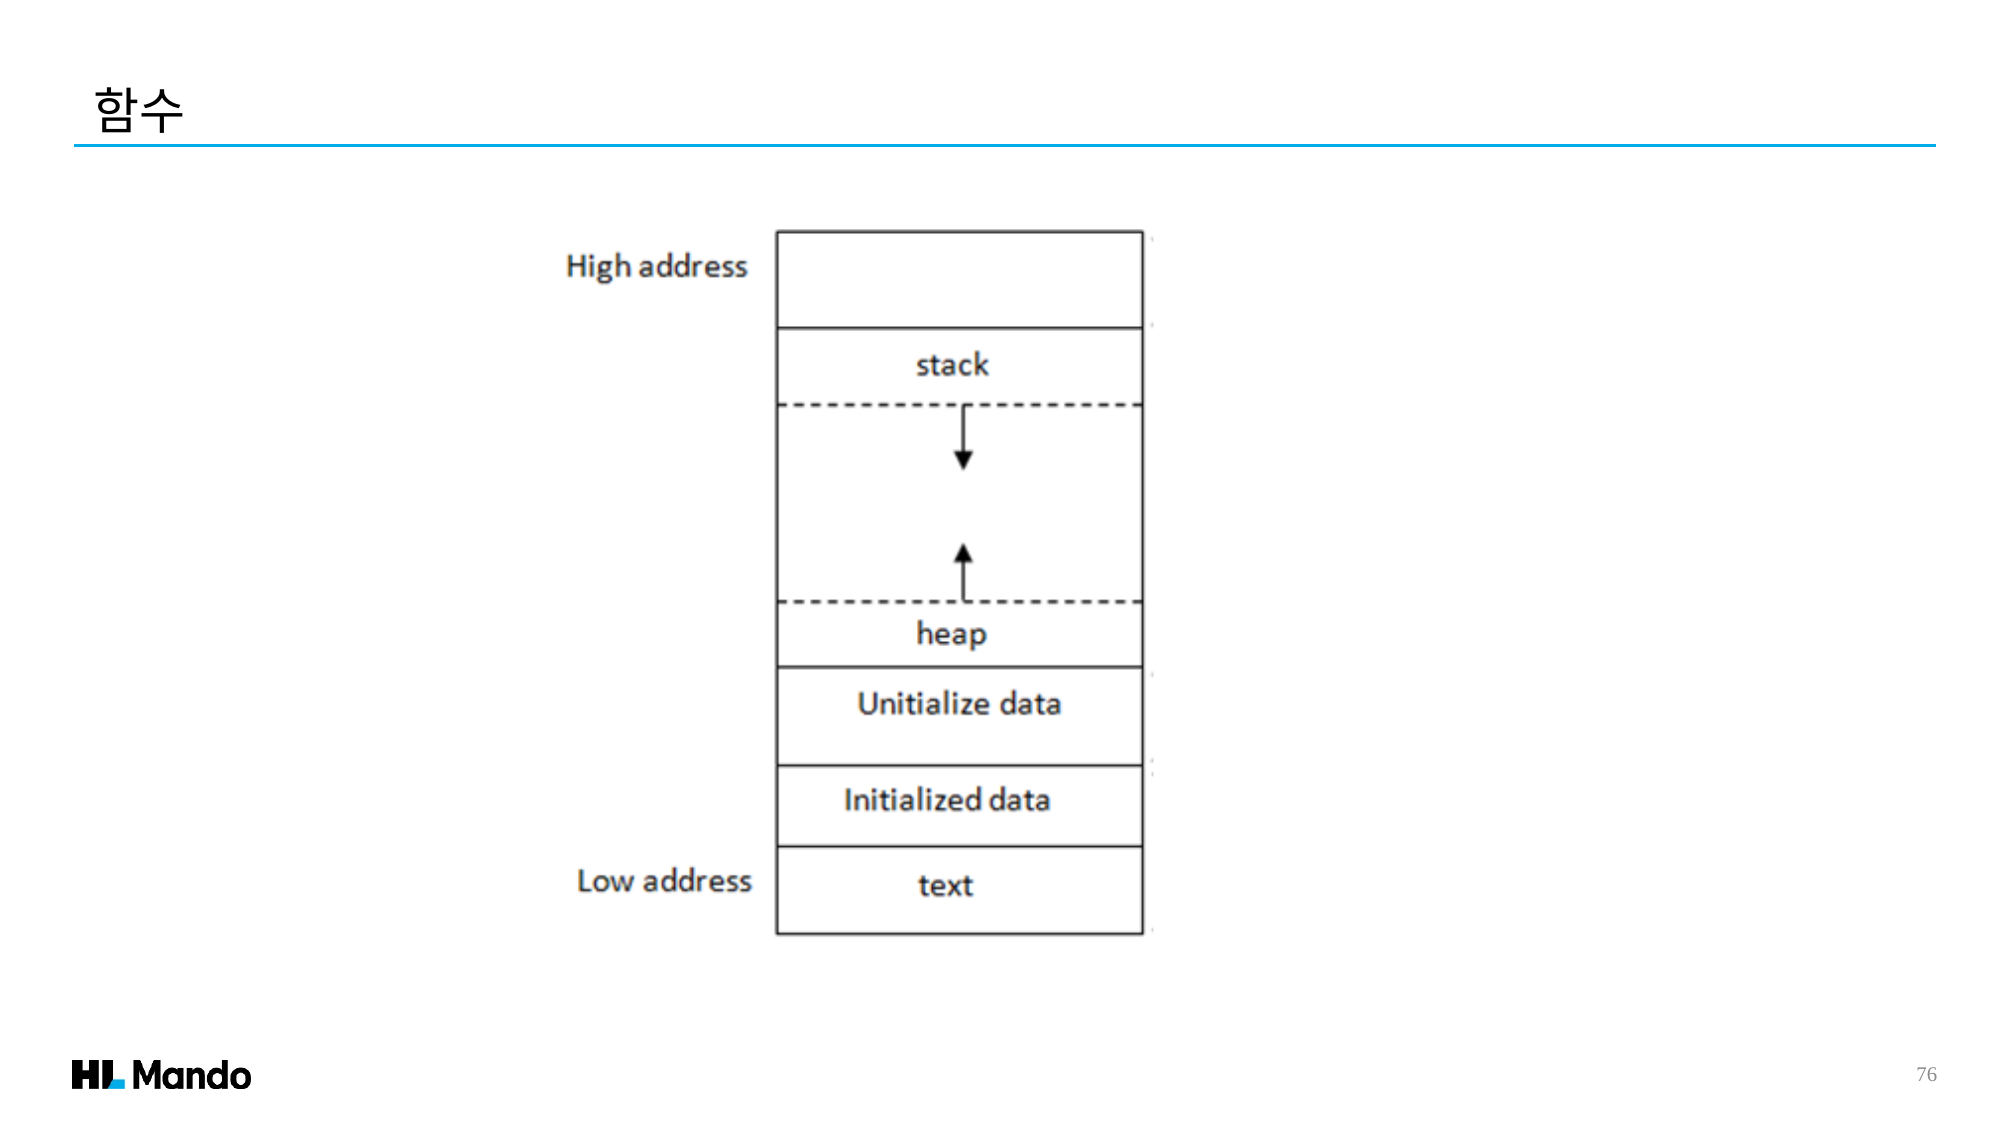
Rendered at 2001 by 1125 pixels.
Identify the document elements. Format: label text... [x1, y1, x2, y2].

slide_number 76 [1423, 1042, 1953, 1103]
picture [72, 1060, 251, 1089]
text_box 함수 [52, 71, 200, 147]
picture [565, 226, 1275, 955]
